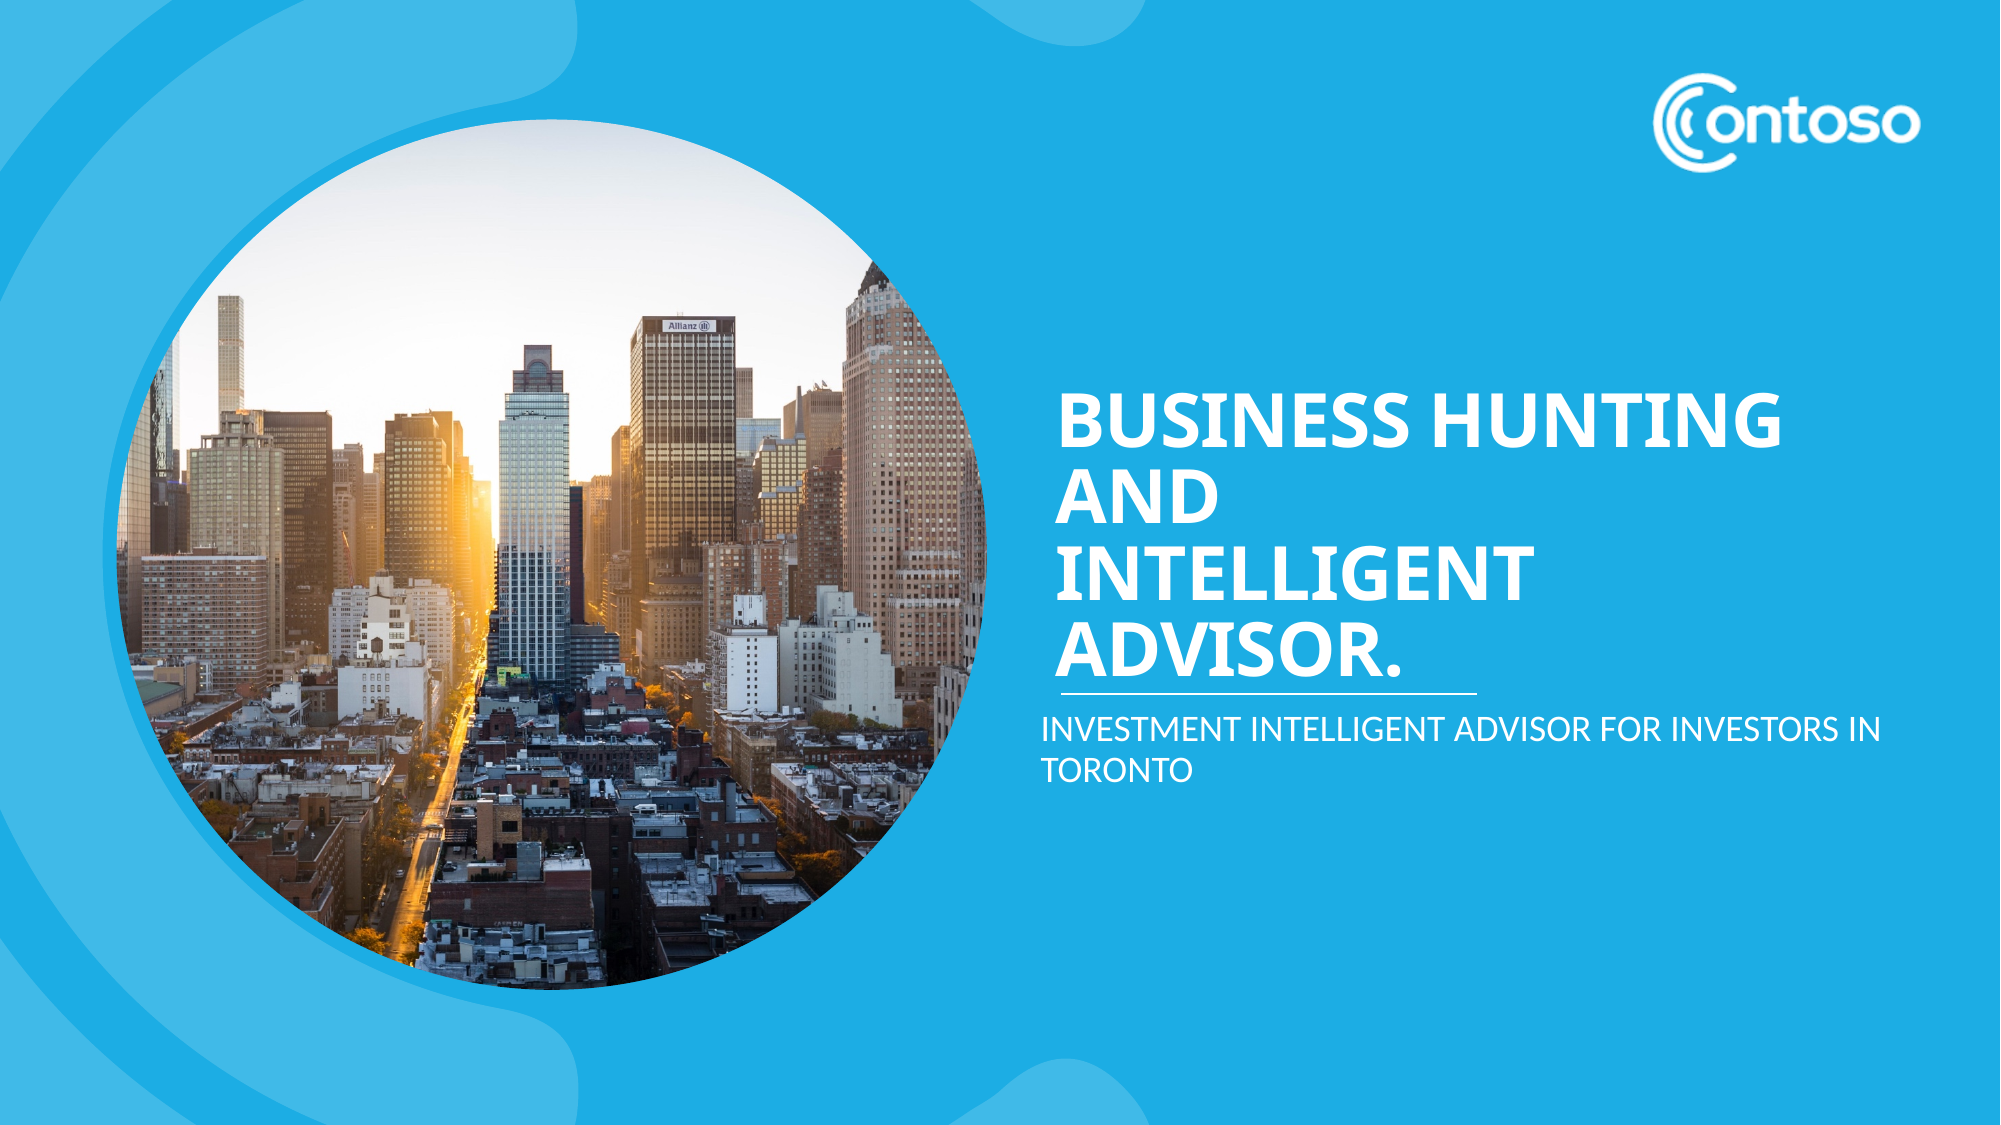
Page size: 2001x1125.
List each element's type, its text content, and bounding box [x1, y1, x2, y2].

subtitle Investment intelligent advisor for investors in Toronto [1040, 702, 1885, 785]
picture [1643, 64, 1930, 175]
picture [115, 118, 988, 991]
title Business Hunting and Intelligent Advisor. [1040, 356, 1885, 700]
